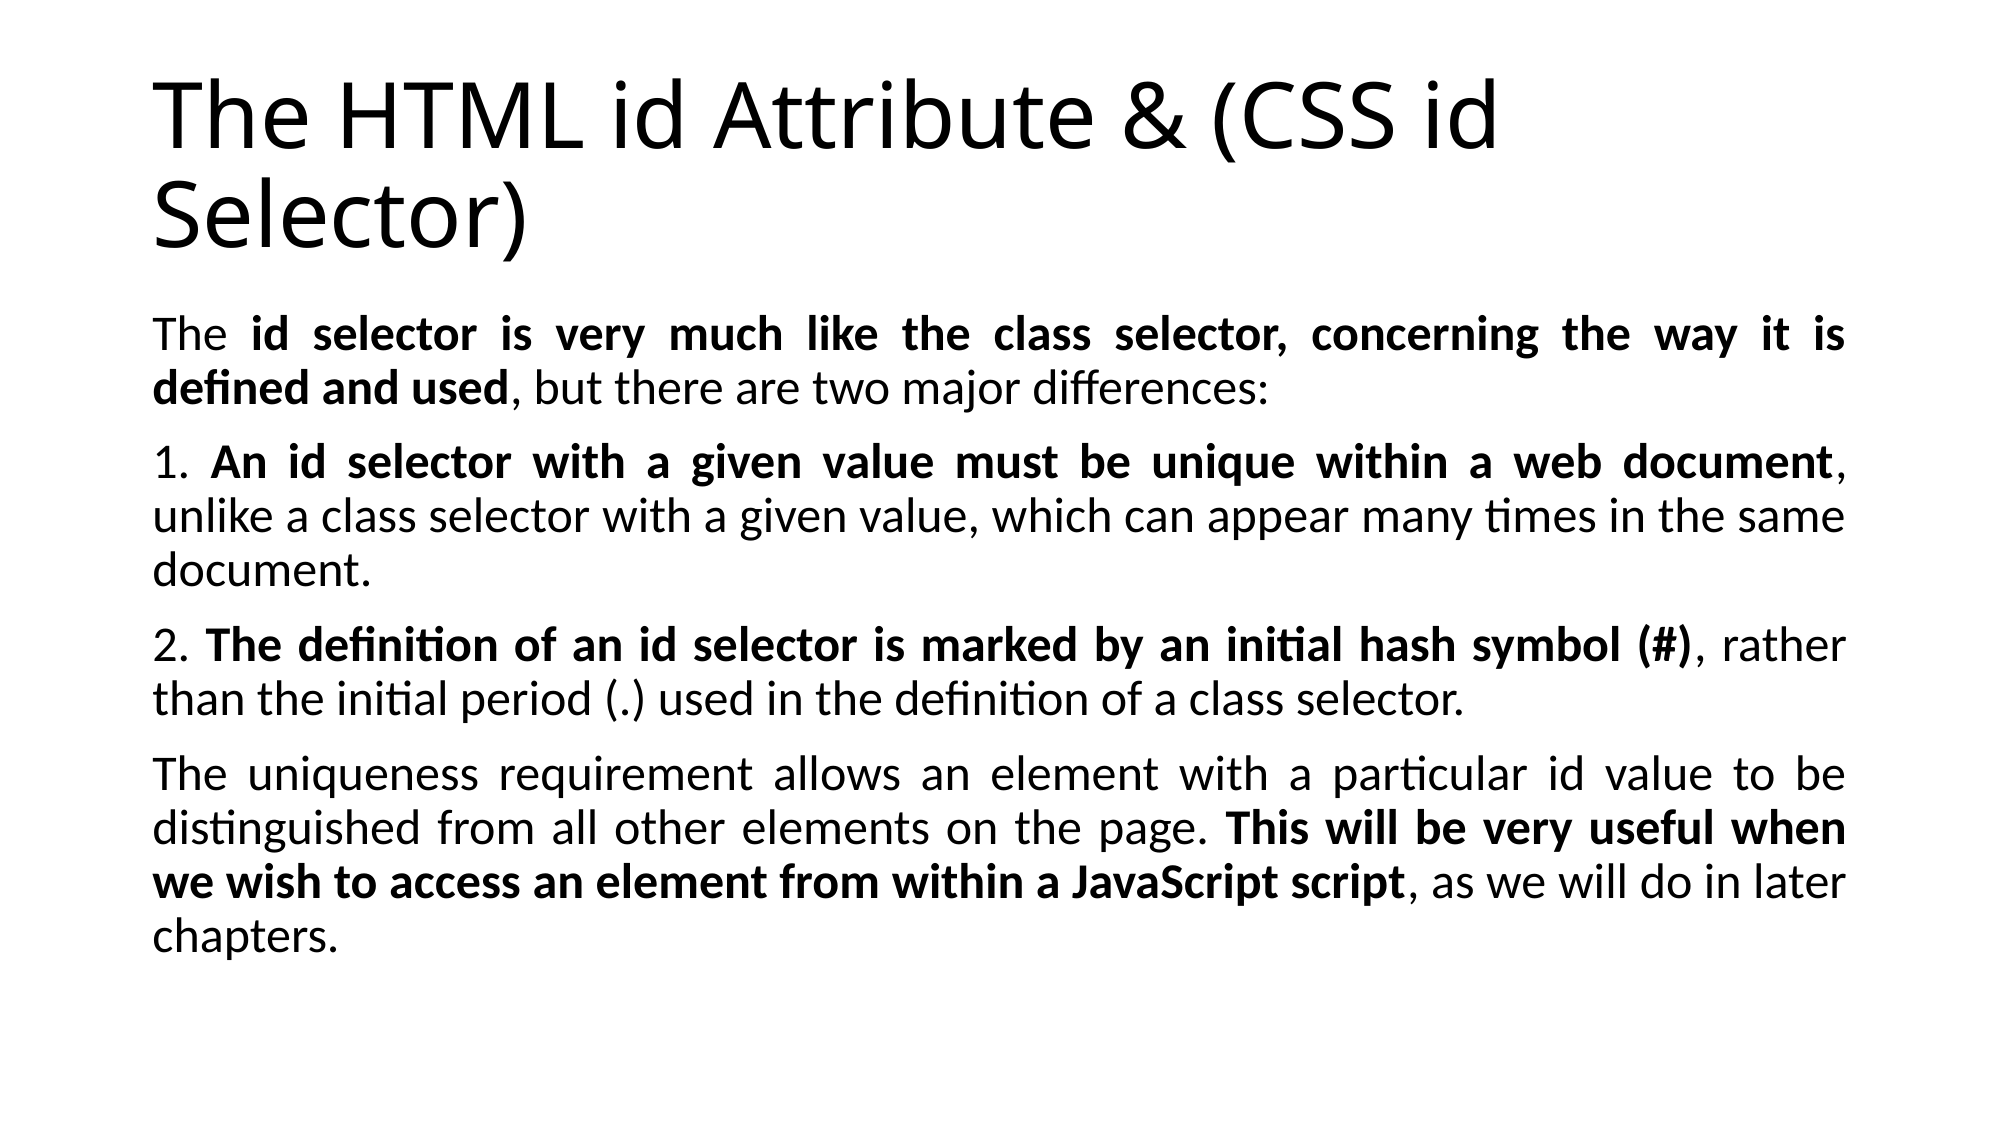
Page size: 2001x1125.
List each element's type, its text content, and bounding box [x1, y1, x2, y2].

title The HTML id Attribute & (CSS id Selector) [137, 59, 1863, 278]
list The id selector is very much like the class selector, concerning the way it is defined and used, but there are two major differences: 1. An id selector with a given value must be unique within a web document, unlike a class selector with a given value, which can appear many times in the same document. 2. The definition of an id selector is marked by an initial hash symbol (#), rather than the initial period (.) used in the definition of a class selector. The uniqueness requirement allows an element with a particular id value to be distinguished from all other elements on the page. This will be very useful when we wish to access an element from within a JavaScript script, as we will do in later chapters. [137, 299, 1863, 1014]
